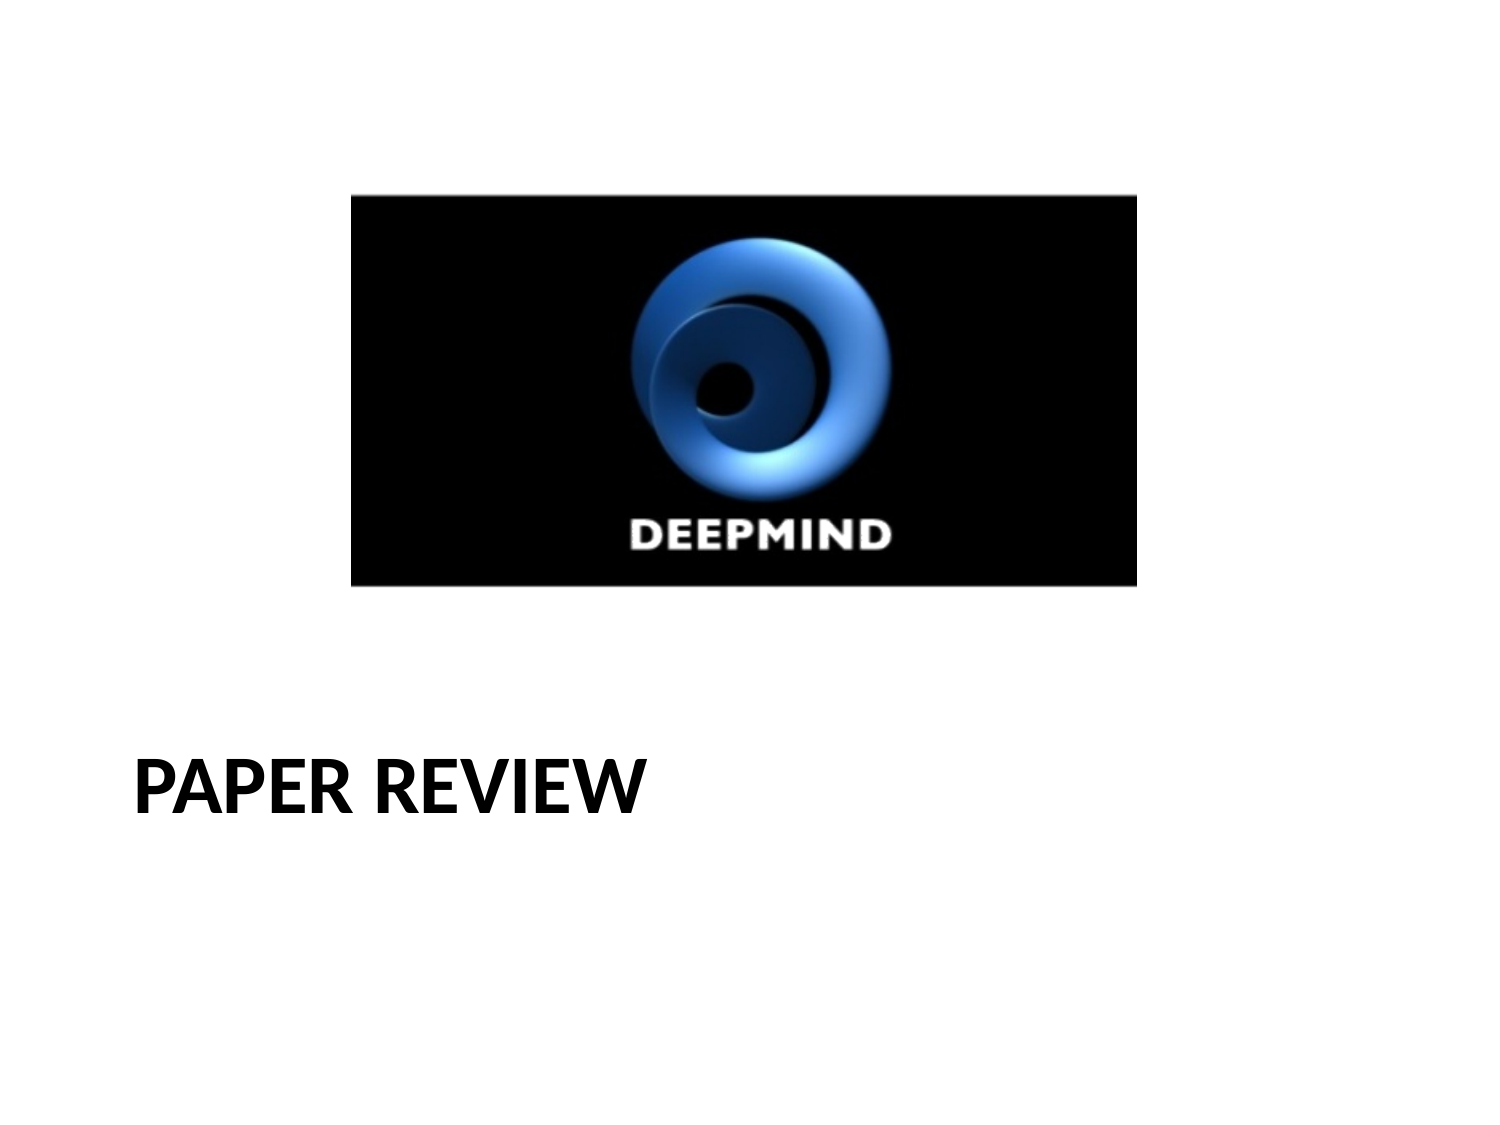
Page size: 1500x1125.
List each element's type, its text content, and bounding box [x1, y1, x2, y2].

picture [351, 152, 1137, 631]
title Paper review [118, 722, 1394, 947]
